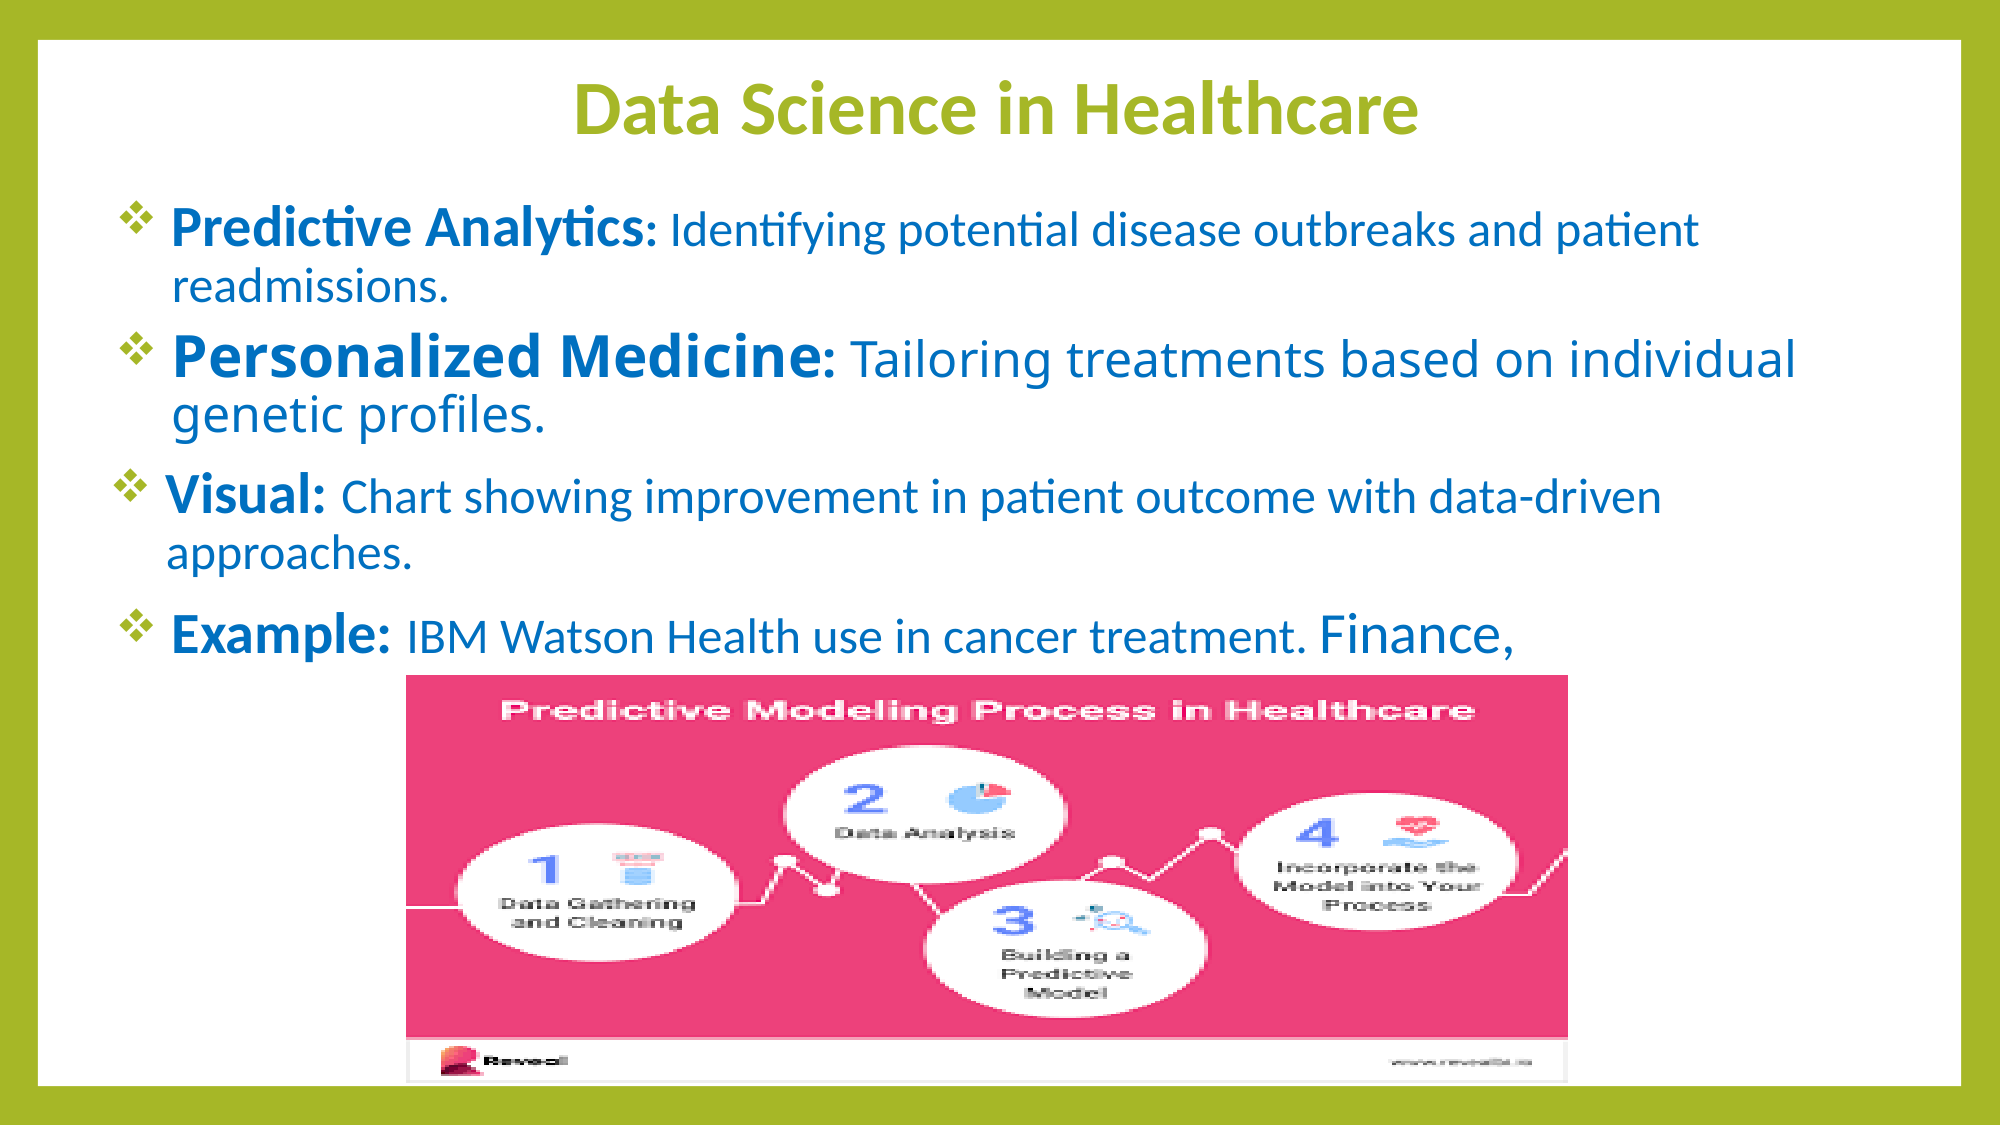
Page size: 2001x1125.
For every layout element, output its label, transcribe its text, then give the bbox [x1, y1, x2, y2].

text_box Example: IBM Watson Health use in cancer treatment. Finance, [100, 595, 1539, 633]
text_box Visual: Chart showing improvement in patient outcome with data-driven approaches.. [94, 455, 1928, 493]
picture [406, 675, 1569, 1084]
title Data Science in Healthcare [187, 71, 1808, 157]
text_box Personalized Medicine: Tailoring treatments based on individual genetic profiles., 2024 [100, 319, 1950, 357]
text_box Predictive Analytics: Identifying potential disease outbreaks and patient readmissions. 6, 2024 [100, 188, 1934, 252]
